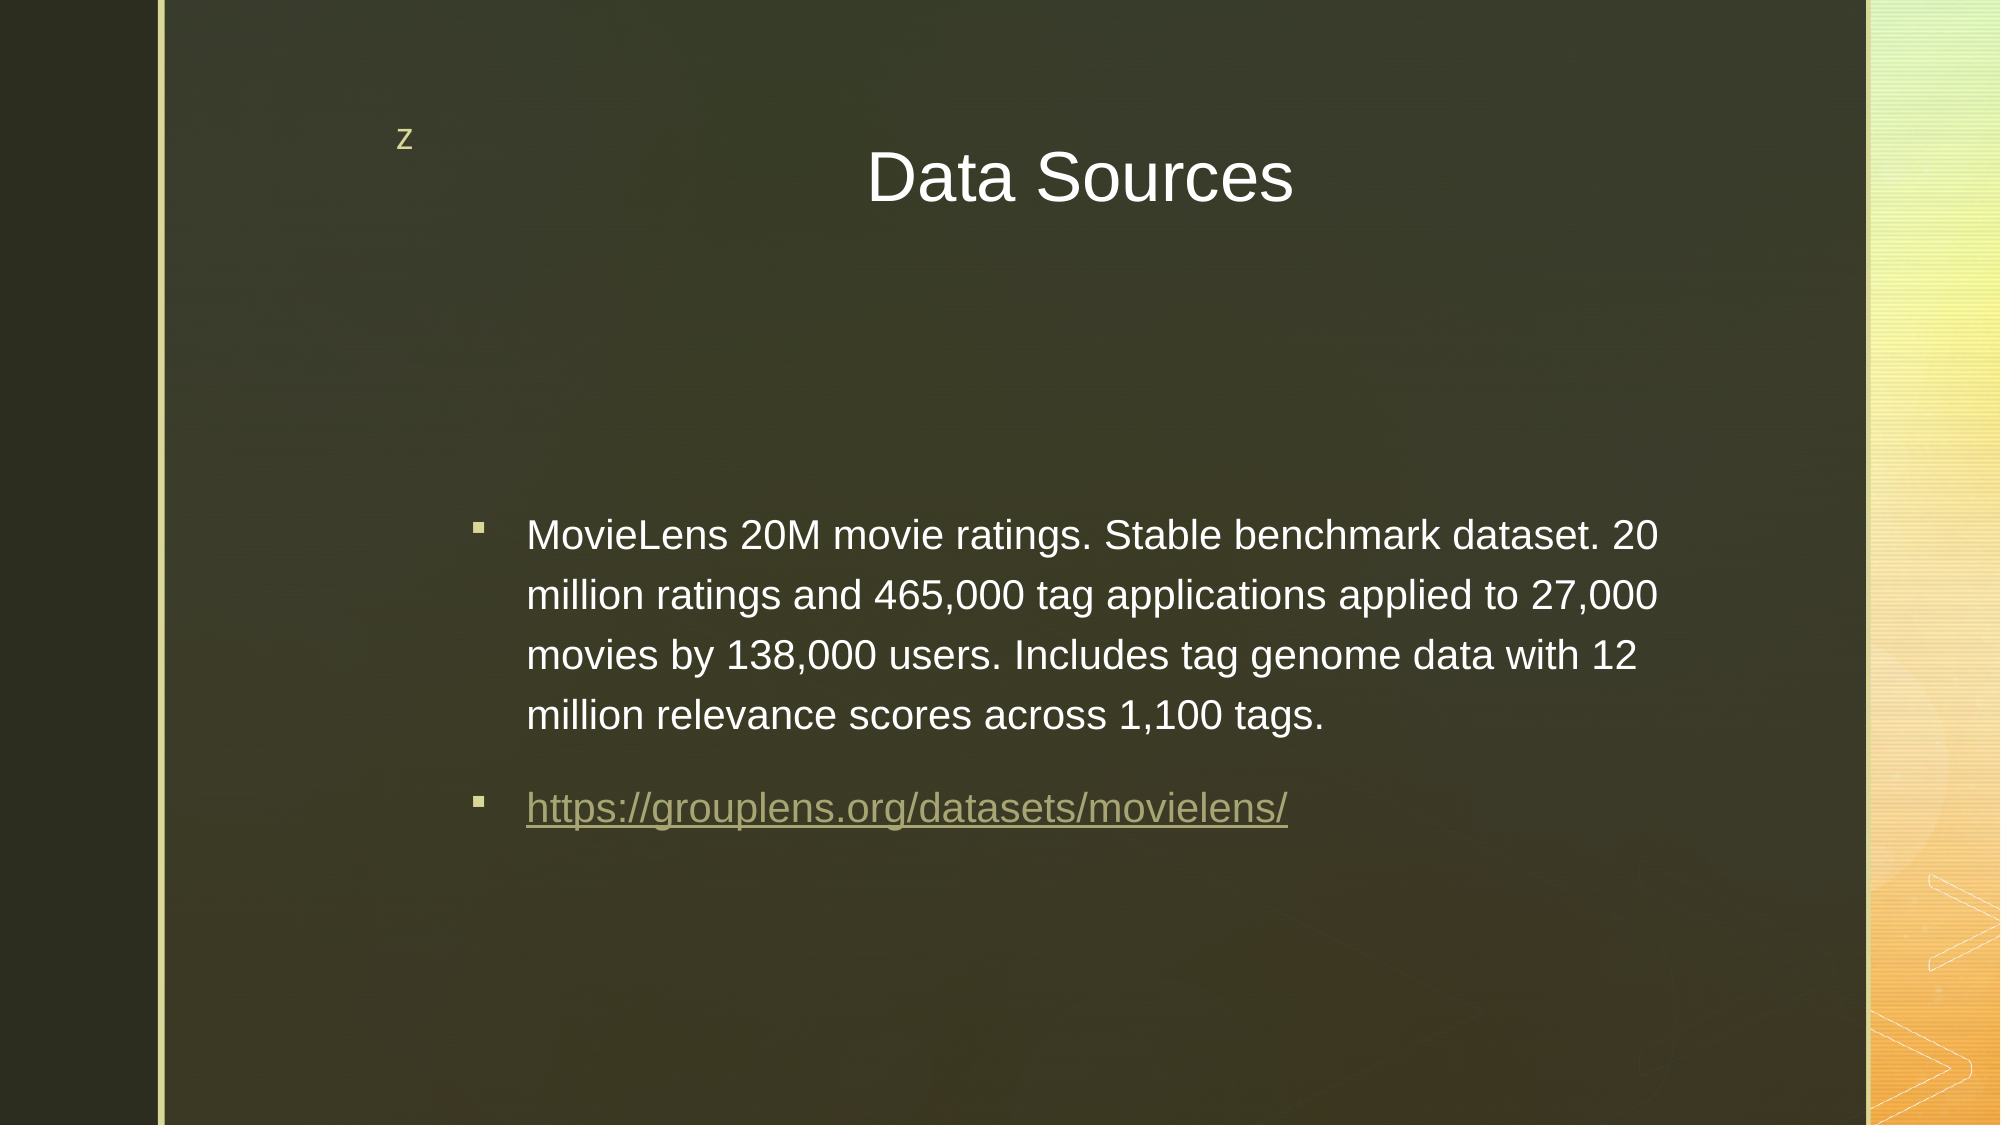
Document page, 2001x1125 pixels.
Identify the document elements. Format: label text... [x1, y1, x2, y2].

title Data Sources [428, 132, 1734, 310]
picture [1871, 0, 2001, 1125]
list MovieLens 20M movie ratings. Stable benchmark dataset. 20 million ratings and 465,000 tag applications applied to 27,000 movies by 138,000 users. Includes tag genome data with 12 million relevance scores across 1,100 tags. https://grouplens.org/datasets/movielens/ [454, 336, 1734, 993]
